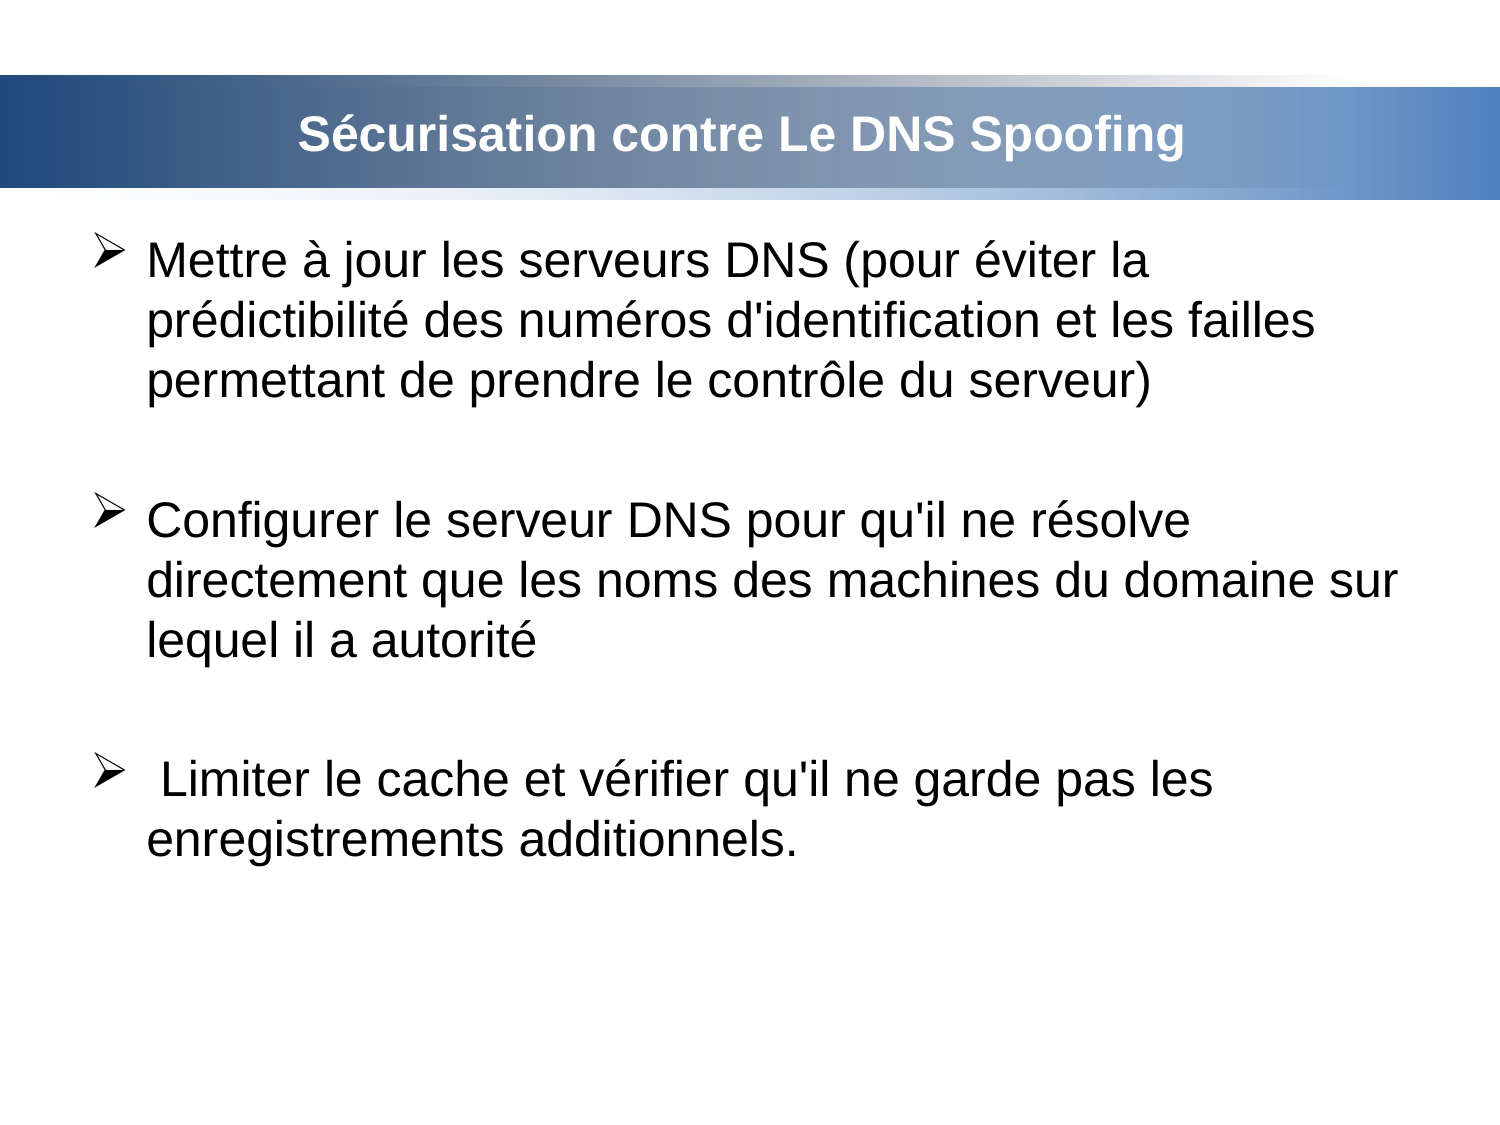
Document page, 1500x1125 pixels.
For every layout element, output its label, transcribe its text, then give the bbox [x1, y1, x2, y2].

title Sécurisation contre Le DNS Spoofing [135, 42, 1349, 162]
list Mettre à jour les serveurs DNS (pour éviter la prédictibilité des numéros d'identification et les failles permettant de prendre le contrôle du serveur) Configurer le serveur DNS pour qu'il ne résolve directement que les noms des machines du domaine sur lequel il a autorité Limiter le cache et vérifier qu'il ne garde pas les enregistrements additionnels. [74, 219, 1426, 1056]
